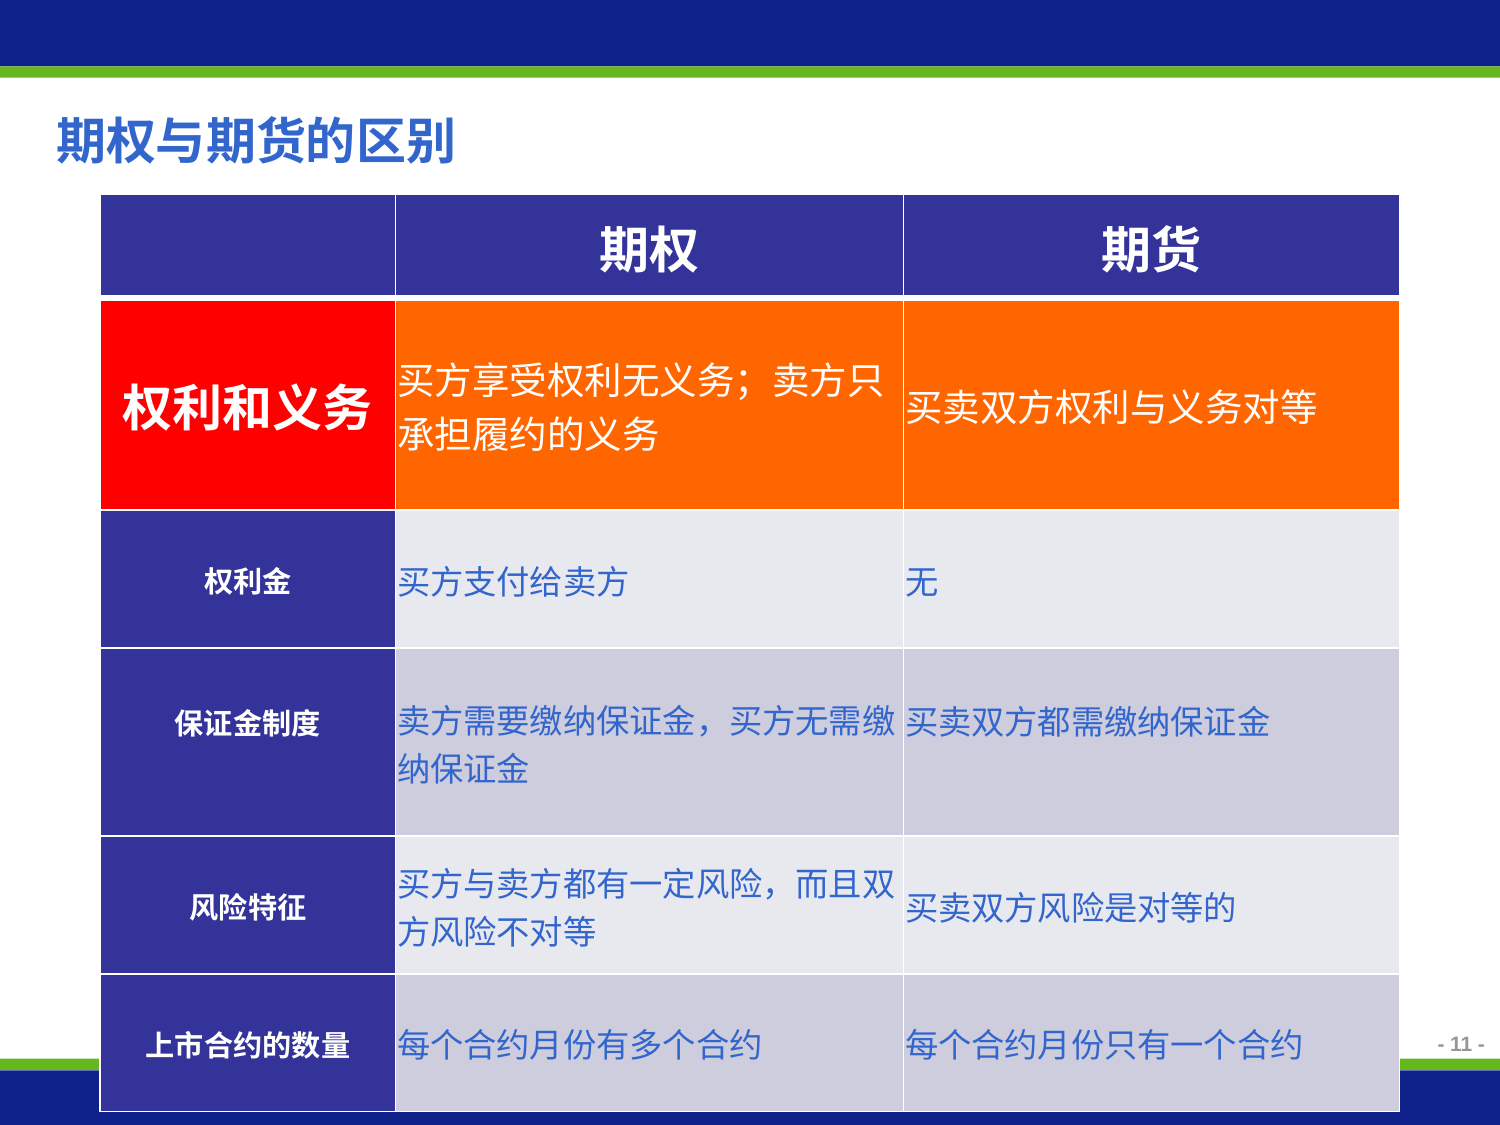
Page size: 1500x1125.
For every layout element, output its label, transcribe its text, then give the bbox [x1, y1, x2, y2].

table_cell 上市合约的数量 [101, 975, 395, 1111]
table_cell 每个合约月份有多个合约 [396, 975, 903, 1111]
text_box 期权与期货的区别 [41, 90, 1341, 177]
table_cell 每个合约月份只有一个合约 [904, 975, 1399, 1111]
table_cell 无 [904, 511, 1399, 647]
table_cell 保证金制度 [101, 649, 395, 835]
slide_number - 11 - [1400, 1022, 1500, 1078]
table_cell 买卖双方风险是对等的 [904, 837, 1399, 973]
table_cell 买方与卖方都有一定风险，而且双方风险不对等 [396, 837, 903, 973]
table_header 期权 [396, 195, 903, 295]
table_header [101, 195, 395, 295]
table_cell 买卖双方都需缴纳保证金 [904, 649, 1399, 835]
table_cell 权利和义务 [101, 301, 395, 509]
table_cell 买方支付给卖方 [396, 511, 903, 647]
table_cell 风险特征 [101, 837, 395, 973]
table_cell 买方享受权利无义务；卖方只承担履约的义务 [396, 301, 903, 509]
table_header 期货 [904, 195, 1399, 295]
table_cell 卖方需要缴纳保证金，买方无需缴纳保证金 [396, 649, 903, 835]
table_cell 权利金 [101, 511, 395, 647]
table_cell 买卖双方权利与义务对等 [904, 301, 1399, 509]
